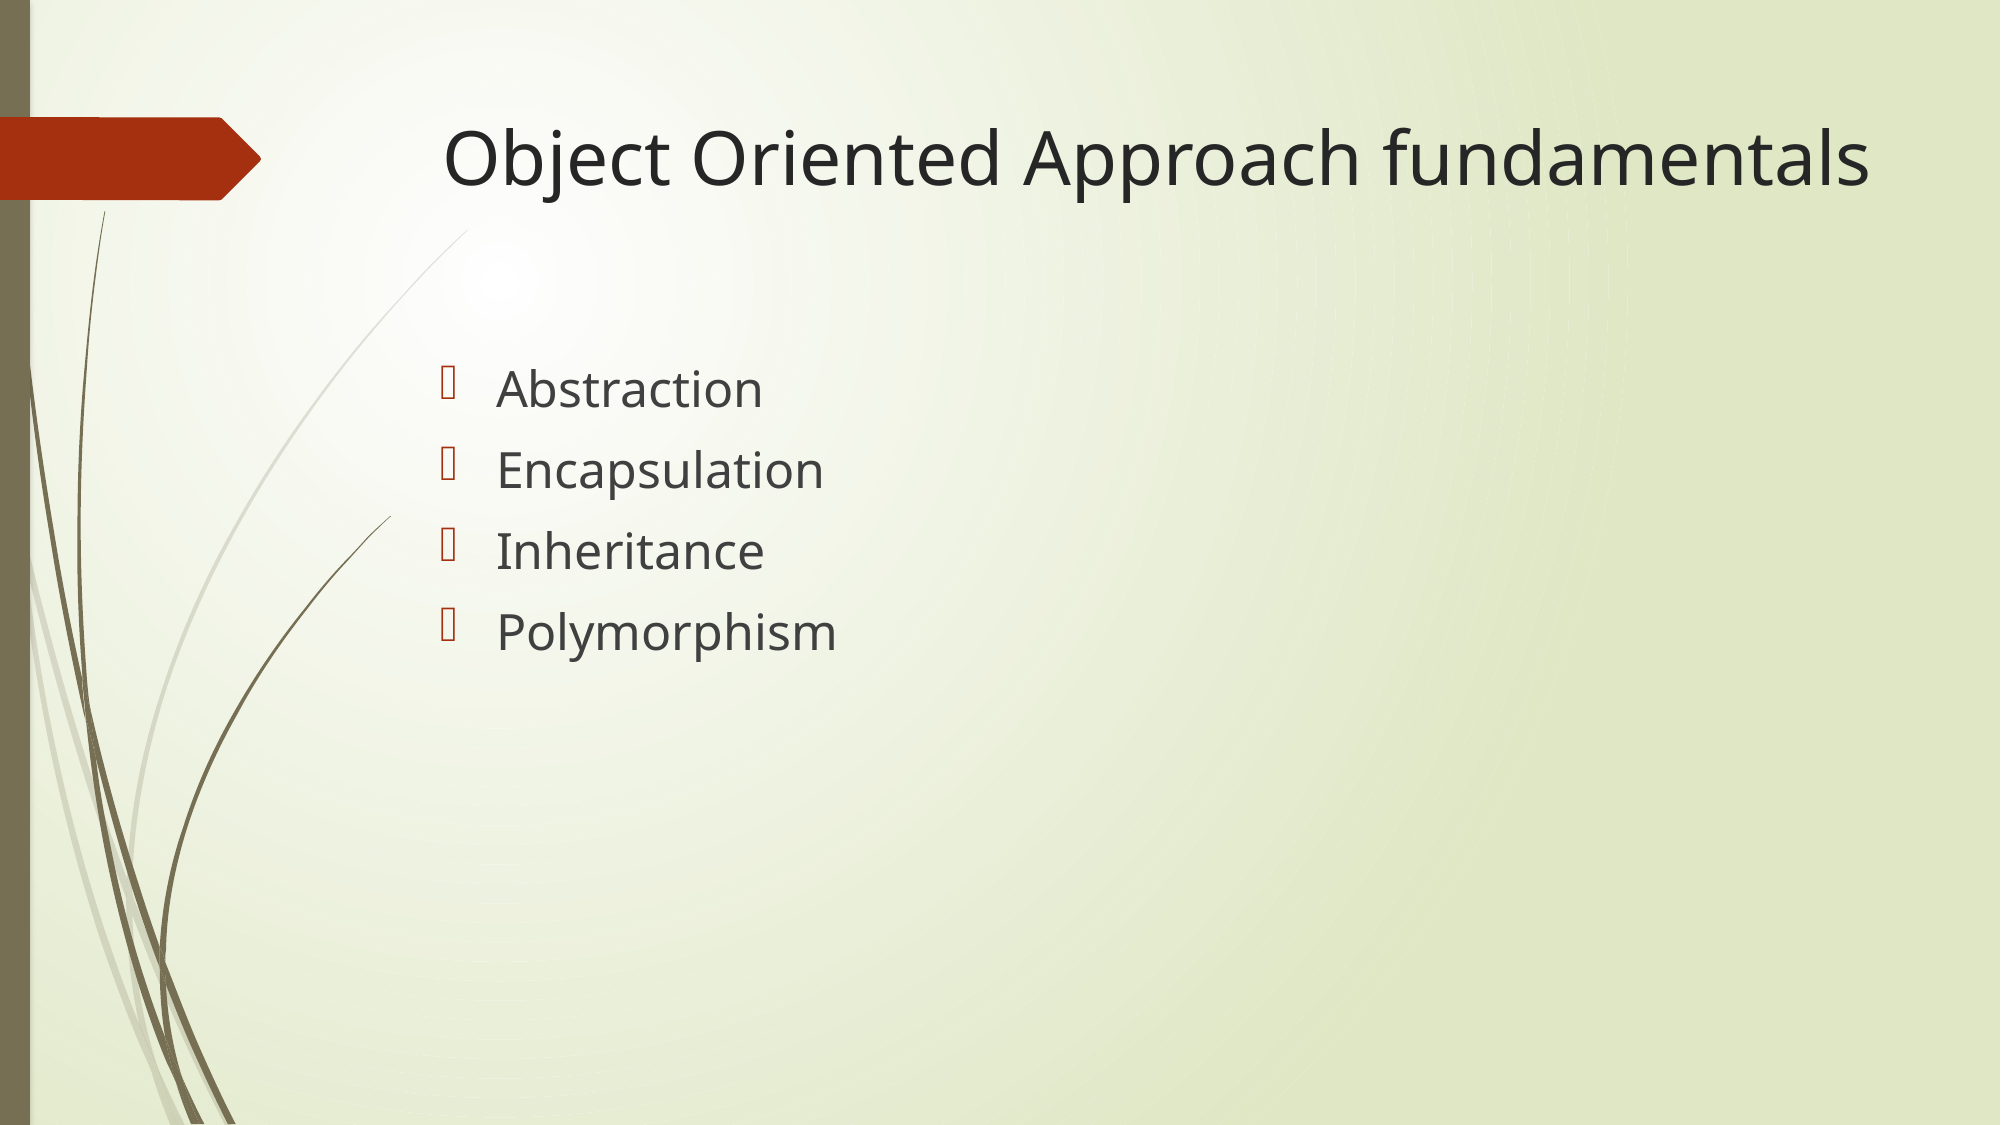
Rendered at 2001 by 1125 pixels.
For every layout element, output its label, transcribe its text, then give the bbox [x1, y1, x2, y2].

title Object Oriented Approach fundamentals [425, 102, 1888, 313]
list Abstraction Encapsulation Inheritance Polymorphism [424, 350, 1888, 970]
